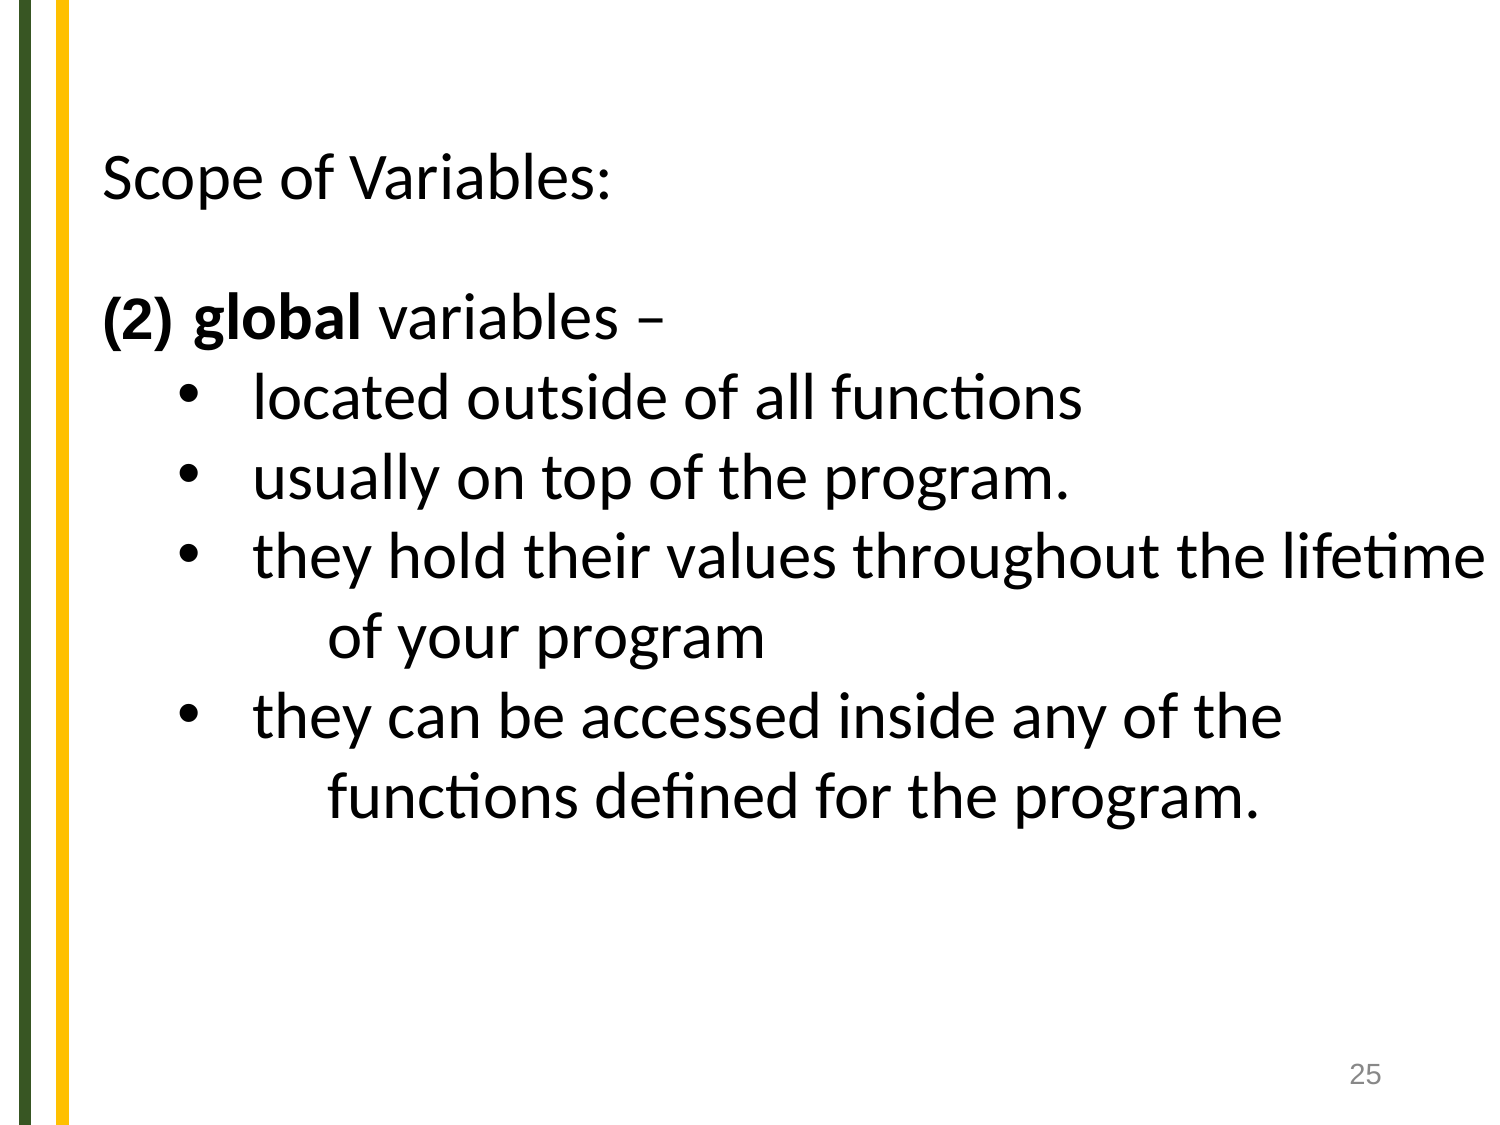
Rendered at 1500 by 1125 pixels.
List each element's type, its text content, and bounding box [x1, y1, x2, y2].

slide_number ‹#› [1059, 1042, 1397, 1103]
text_box Scope of Variables: global variables – located outside of all functions usually on top of the program. they hold their values throughout the lifetime of your program they can be accessed inside any of the functions defined for the program. [87, 125, 1500, 1029]
